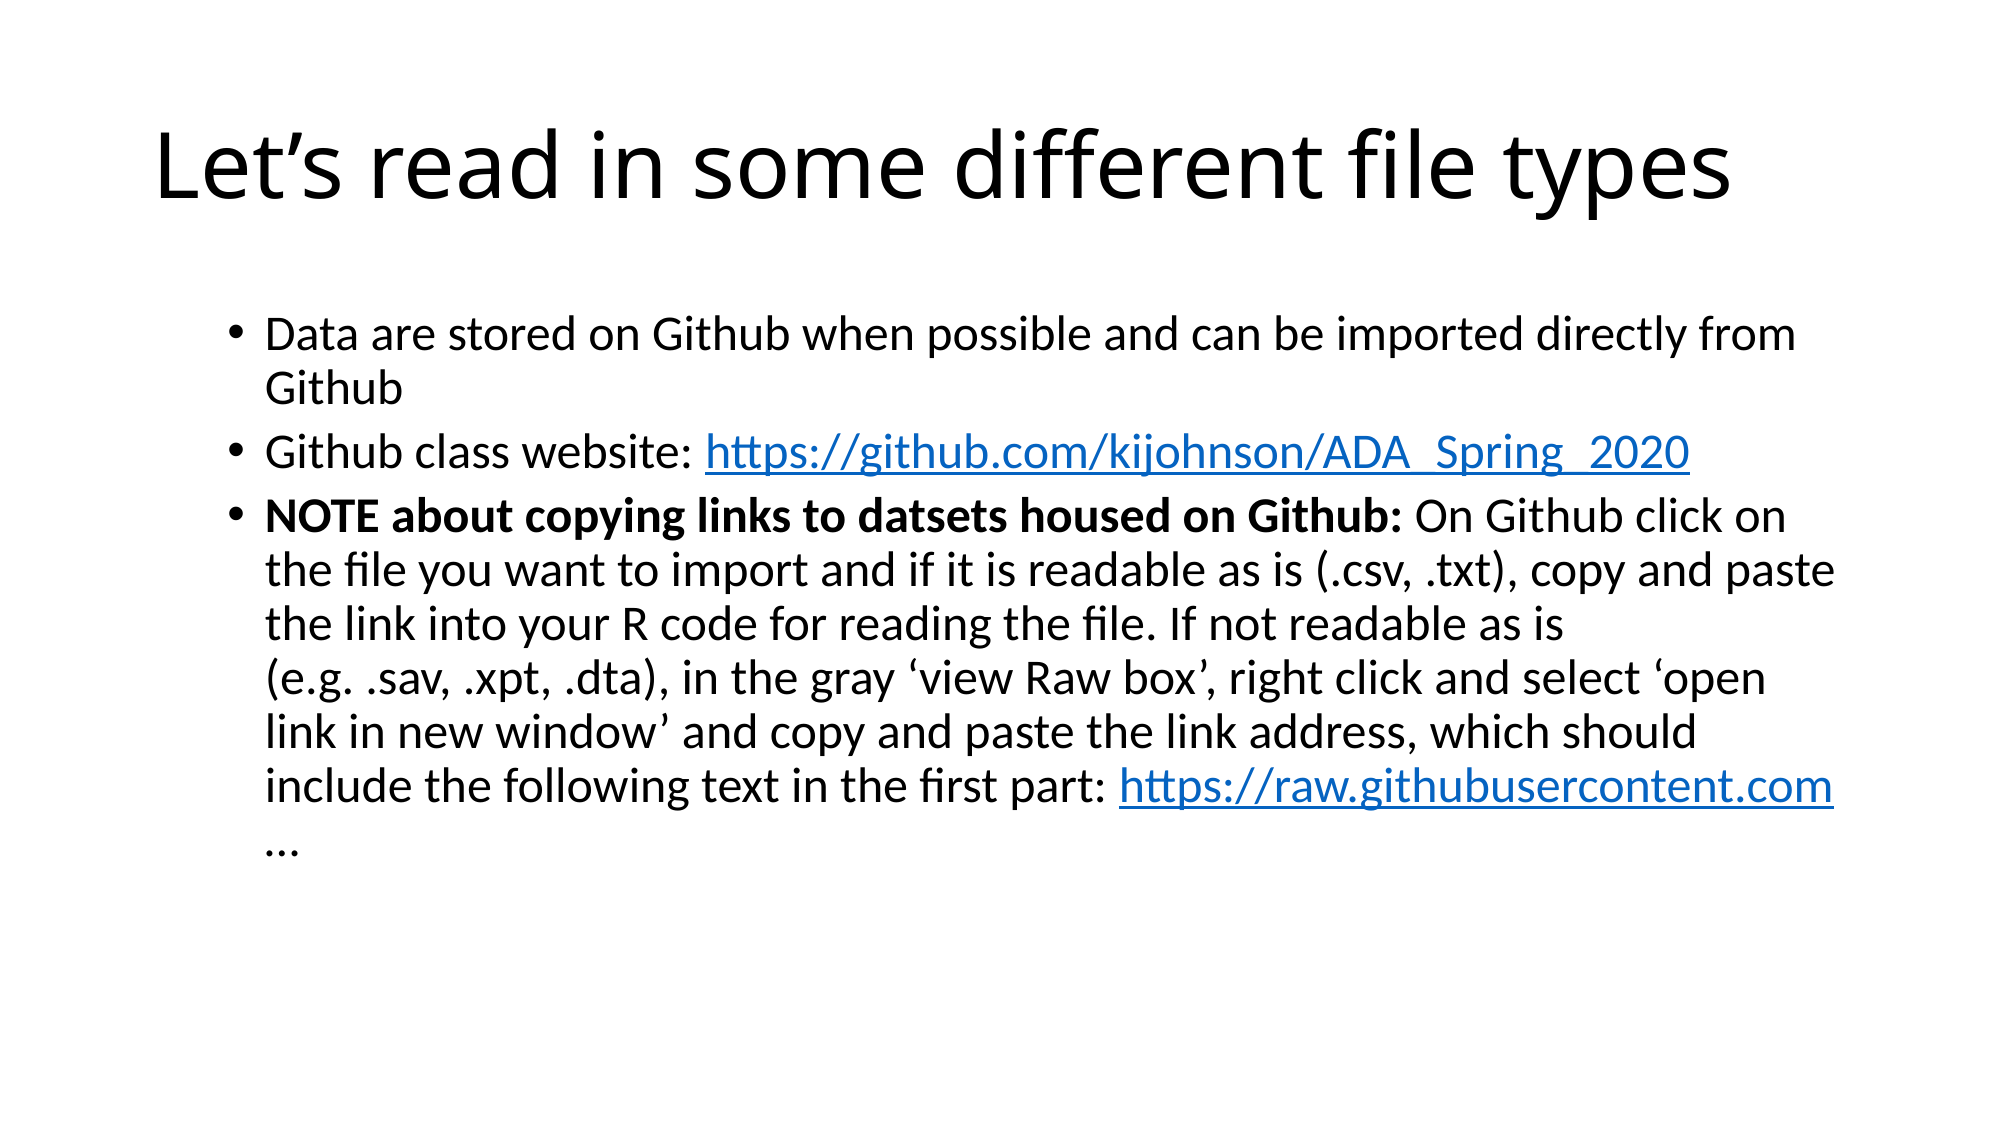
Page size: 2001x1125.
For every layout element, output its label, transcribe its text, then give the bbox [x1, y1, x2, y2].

title Let’s read in some different file types [137, 59, 1863, 278]
list Data are stored on Github when possible and can be imported directly from Github Github class website: https://github.com/kijohnson/ADA_Spring_2020 NOTE about copying links to datsets housed on Github: On Github click on the file you want to import and if it is readable as is (.csv, .txt), copy and paste the link into your R code for reading the file. If not readable as is (e.g. .sav, .xpt, .dta), in the gray ‘view Raw box’, right click and select ‘open link in new window’ and copy and paste the link address, which should include the following text in the first part: https://raw.githubusercontent.com… [137, 299, 1863, 1014]
